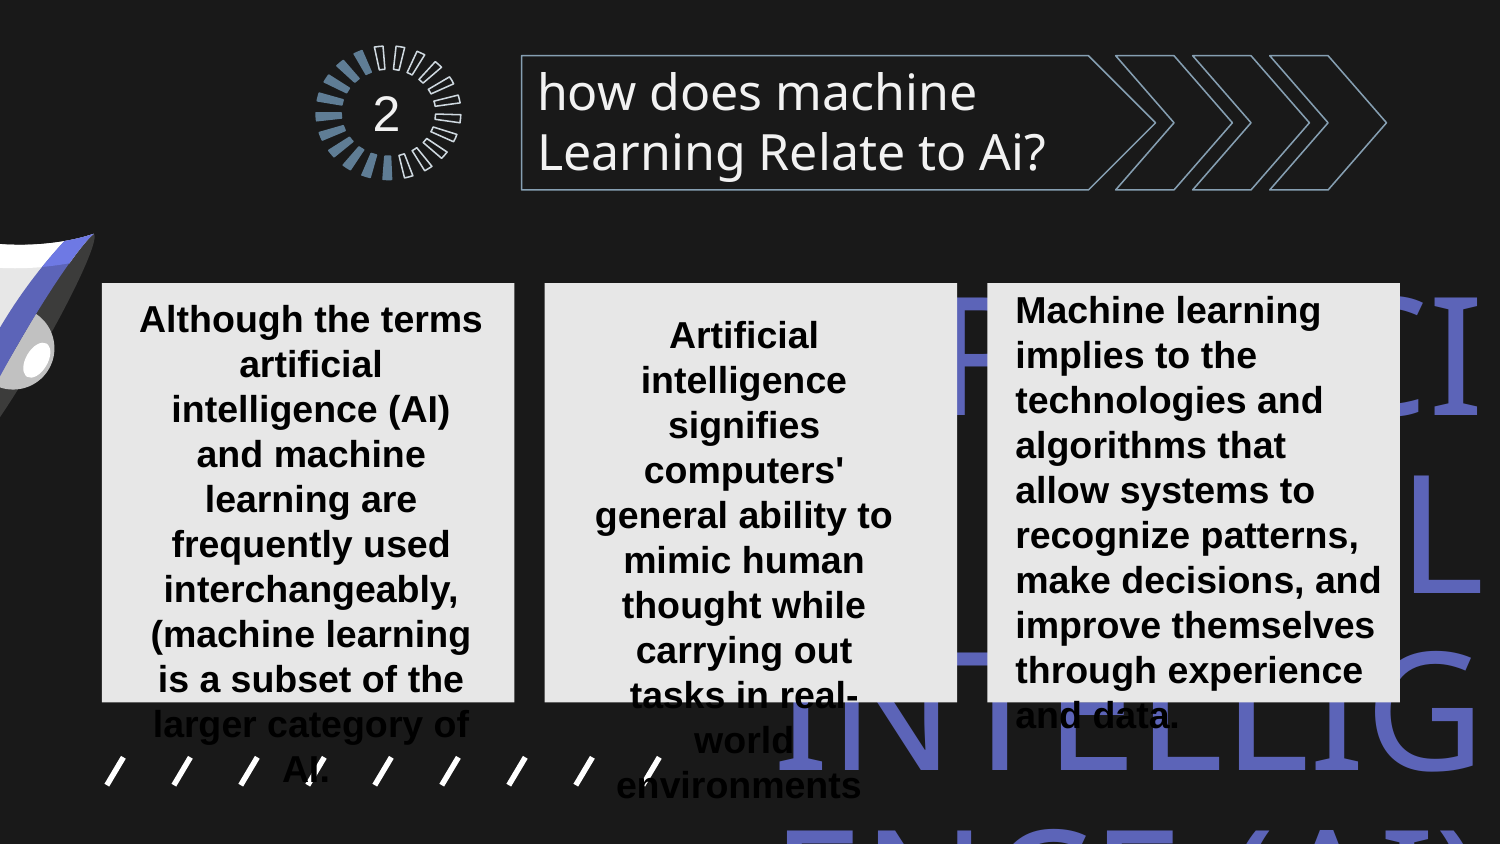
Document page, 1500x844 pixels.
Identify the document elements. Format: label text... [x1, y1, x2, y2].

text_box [0, 121, 80, 467]
text_box Artificial intelligence signifies computers' general ability to mimic human thought while carrying out tasks in real-world environments [572, 303, 916, 814]
text_box [101, 283, 515, 703]
text_box Although the terms artificial intelligence (AI) and machine learning are frequently used interchangeably, (machine learning is a subset of the larger category of AI. [121, 287, 501, 754]
text_box [544, 283, 958, 703]
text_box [315, 45, 462, 180]
text_box Machine learning implies to the technologies and algorithms that allow systems to recognize patterns, make decisions, and improve themselves through experience and data. [1000, 278, 1400, 744]
text_box [987, 283, 1000, 703]
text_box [521, 55, 1387, 191]
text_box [104, 755, 662, 787]
